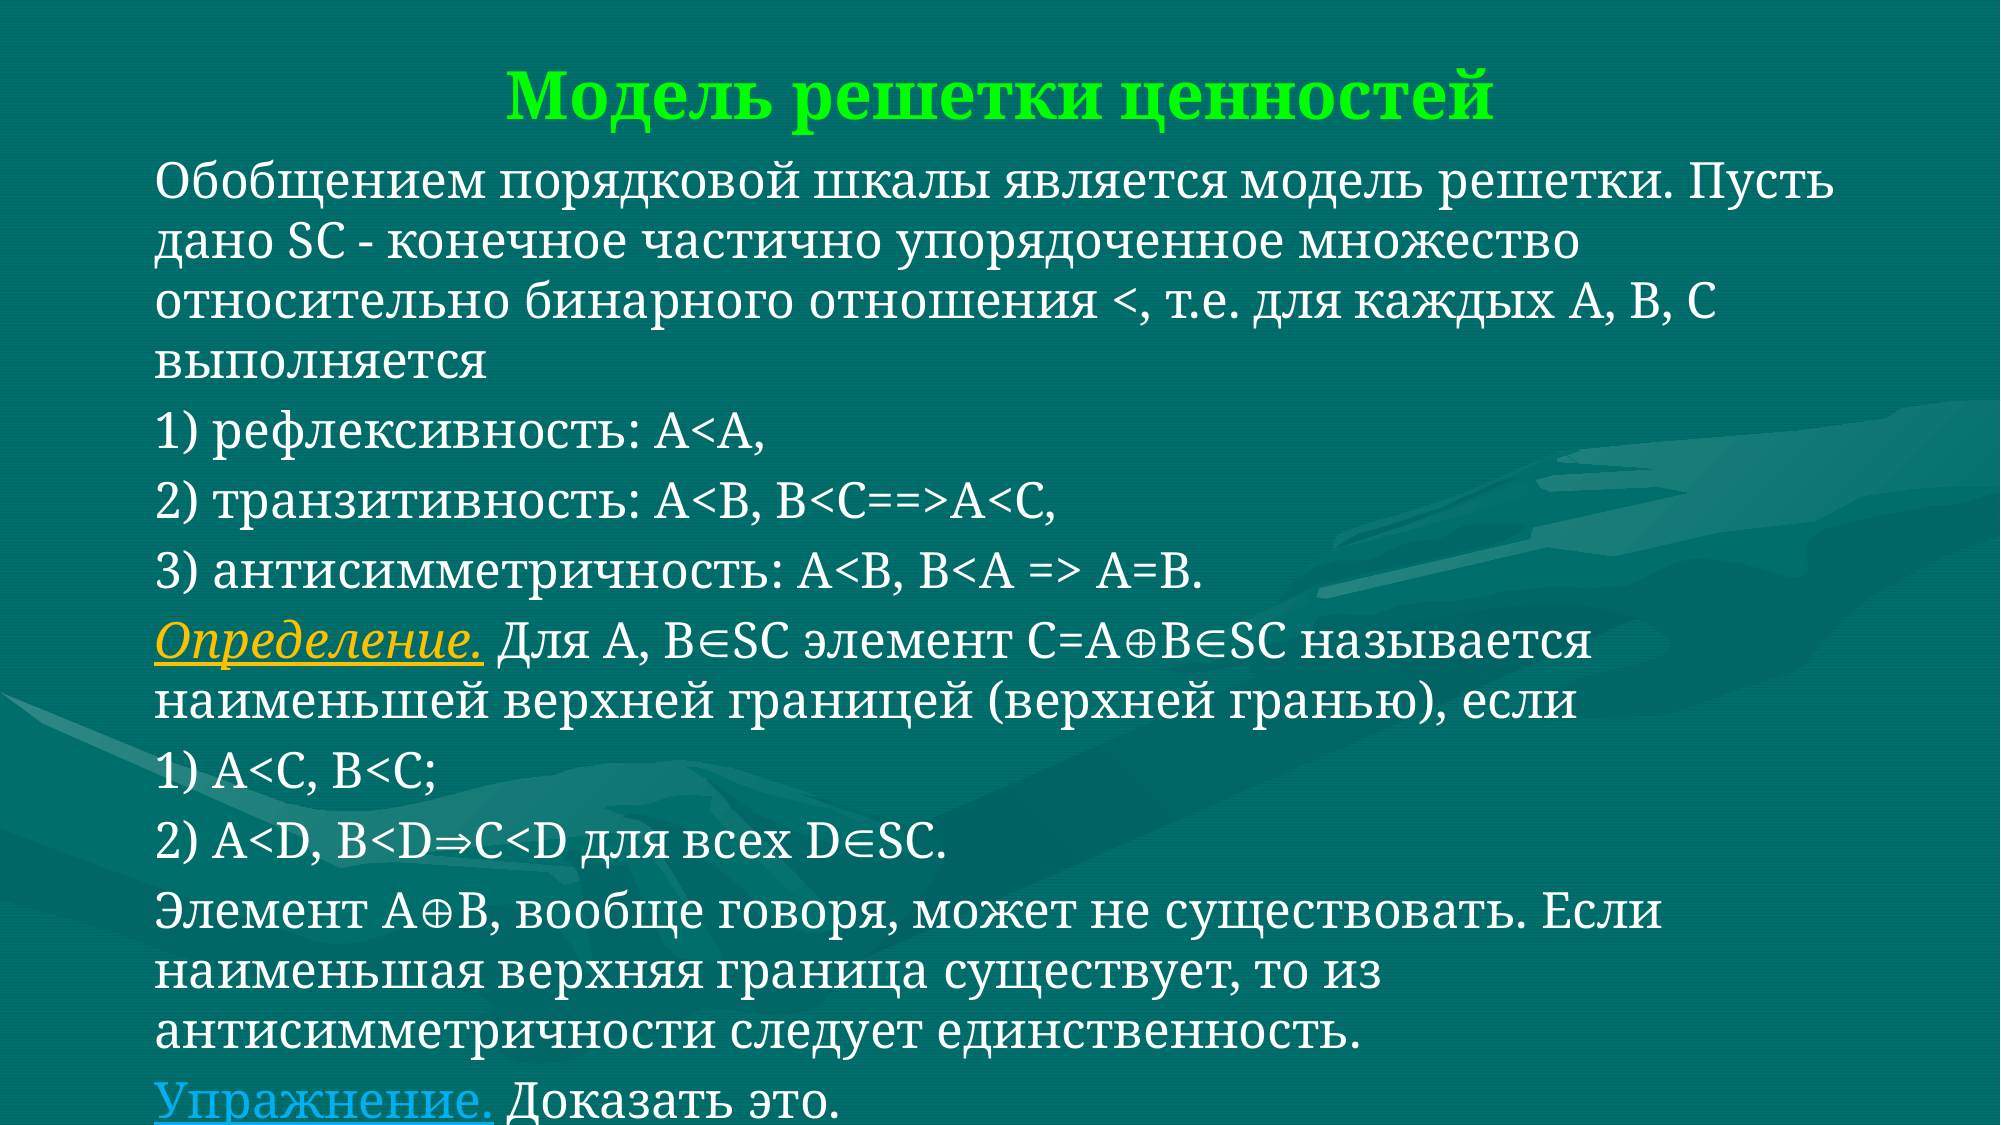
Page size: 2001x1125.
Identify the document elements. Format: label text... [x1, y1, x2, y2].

list Обобщением порядковой шкалы является модель решетки. Пусть дано SC - конечное частично упорядоченное множество относительно бинарного отношения <, т.е. для каждых А, В, С выполняется 1) рефлексивность: А<А, 2) транзитивность: А<В, В<С==>А<С, 3) антисимметричность: А<В, В<А => А=В. Определение. Для А, BSC элемент C=ABSC называется наименьшей верхней границей (верхней гранью), если 1) А<С, В<С; 2) A<D, B<DC<D для всех DSC. Элемент AB, вообще говоря, может не существовать. Если наименьшая верхняя граница существует, то из антисимметричности следует единственность. Упражнение. Доказать это. [139, 140, 1940, 879]
title Модель решетки ценностей [99, 44, 1901, 142]
